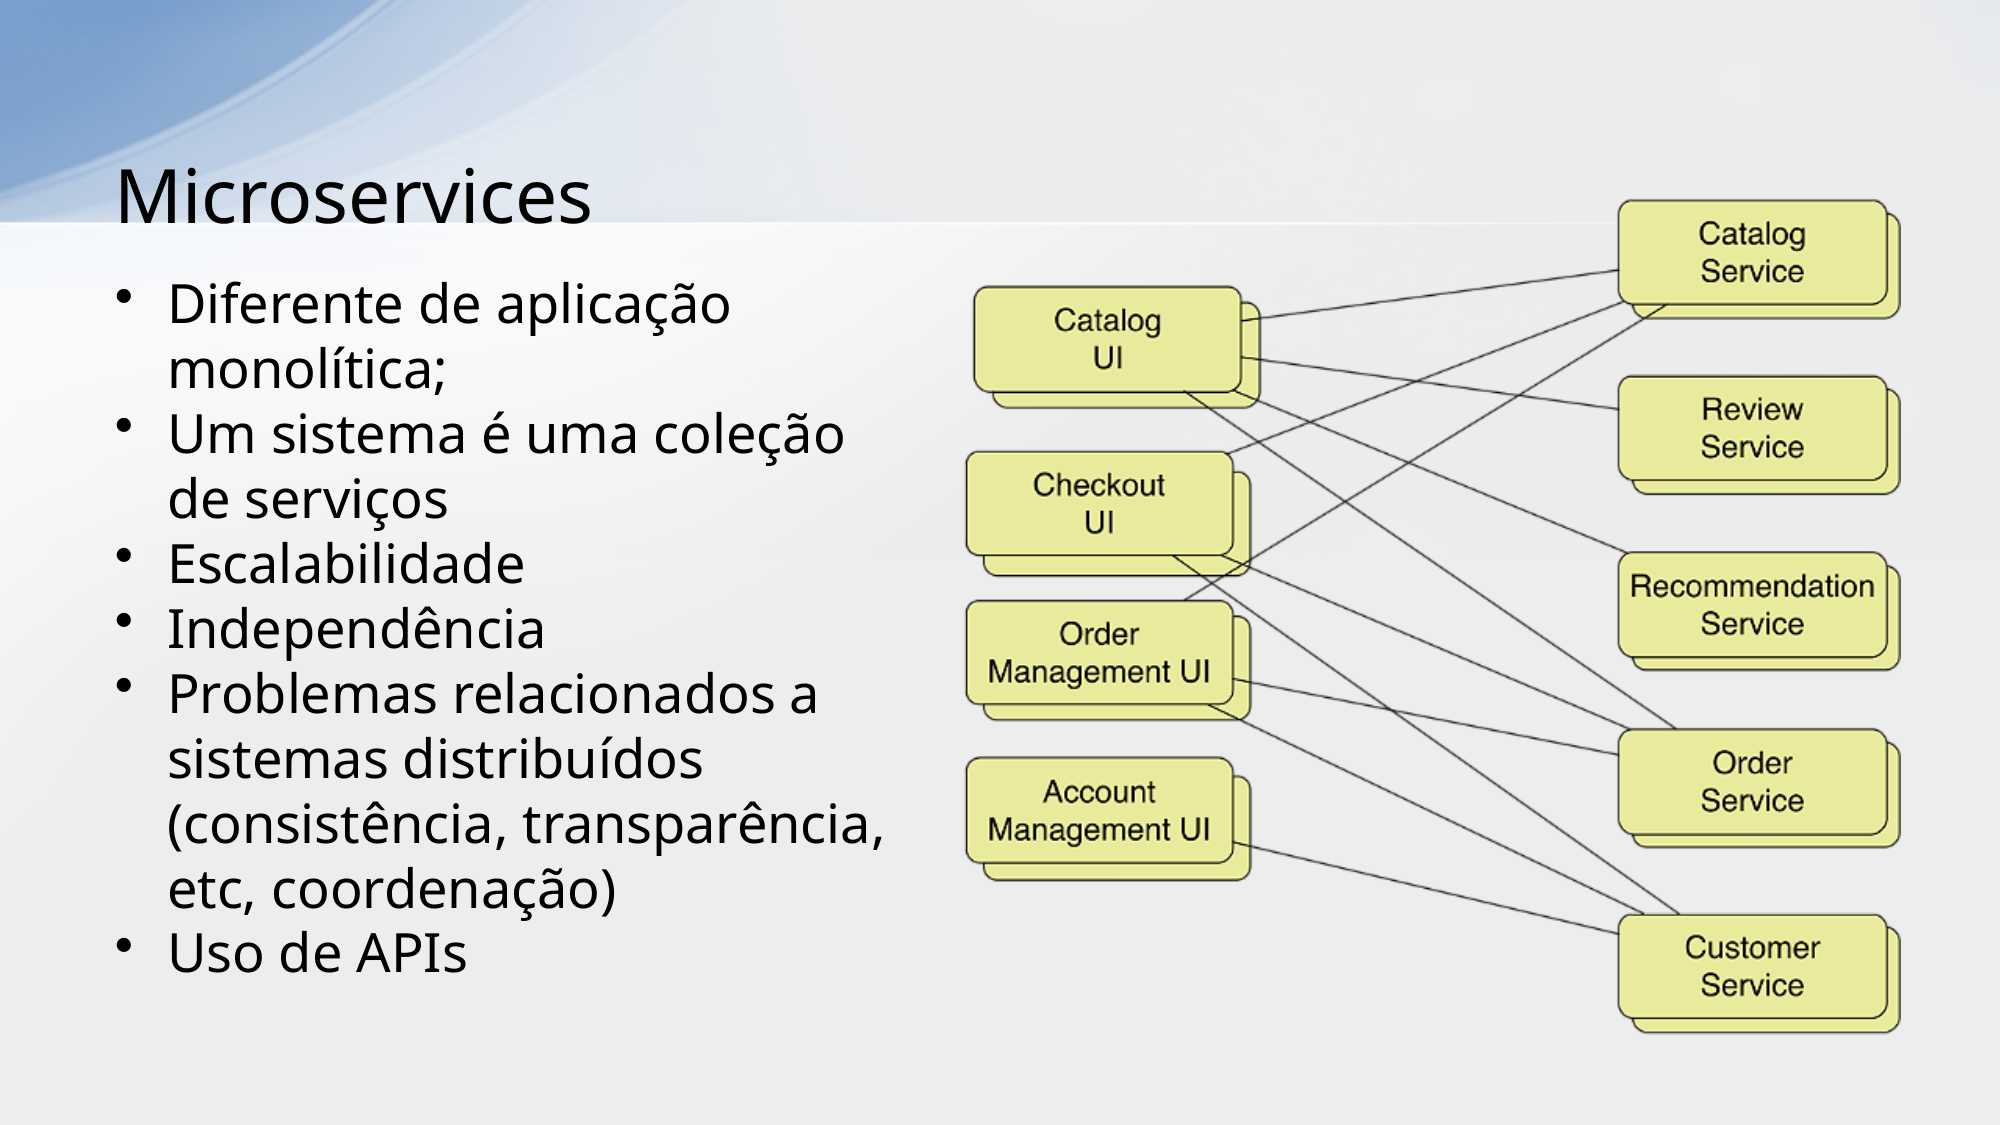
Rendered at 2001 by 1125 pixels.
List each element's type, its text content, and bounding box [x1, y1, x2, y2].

list Diferente de aplicação monolítica; Um sistema é uma coleção de serviços Escalabilidade Independência Problemas relacionados a sistemas distribuídos (consistência, transparência, etc, coordenação) Uso de APIs [99, 262, 921, 1005]
title Microservices [99, 58, 1900, 247]
picture [0, 0, 2000, 1125]
